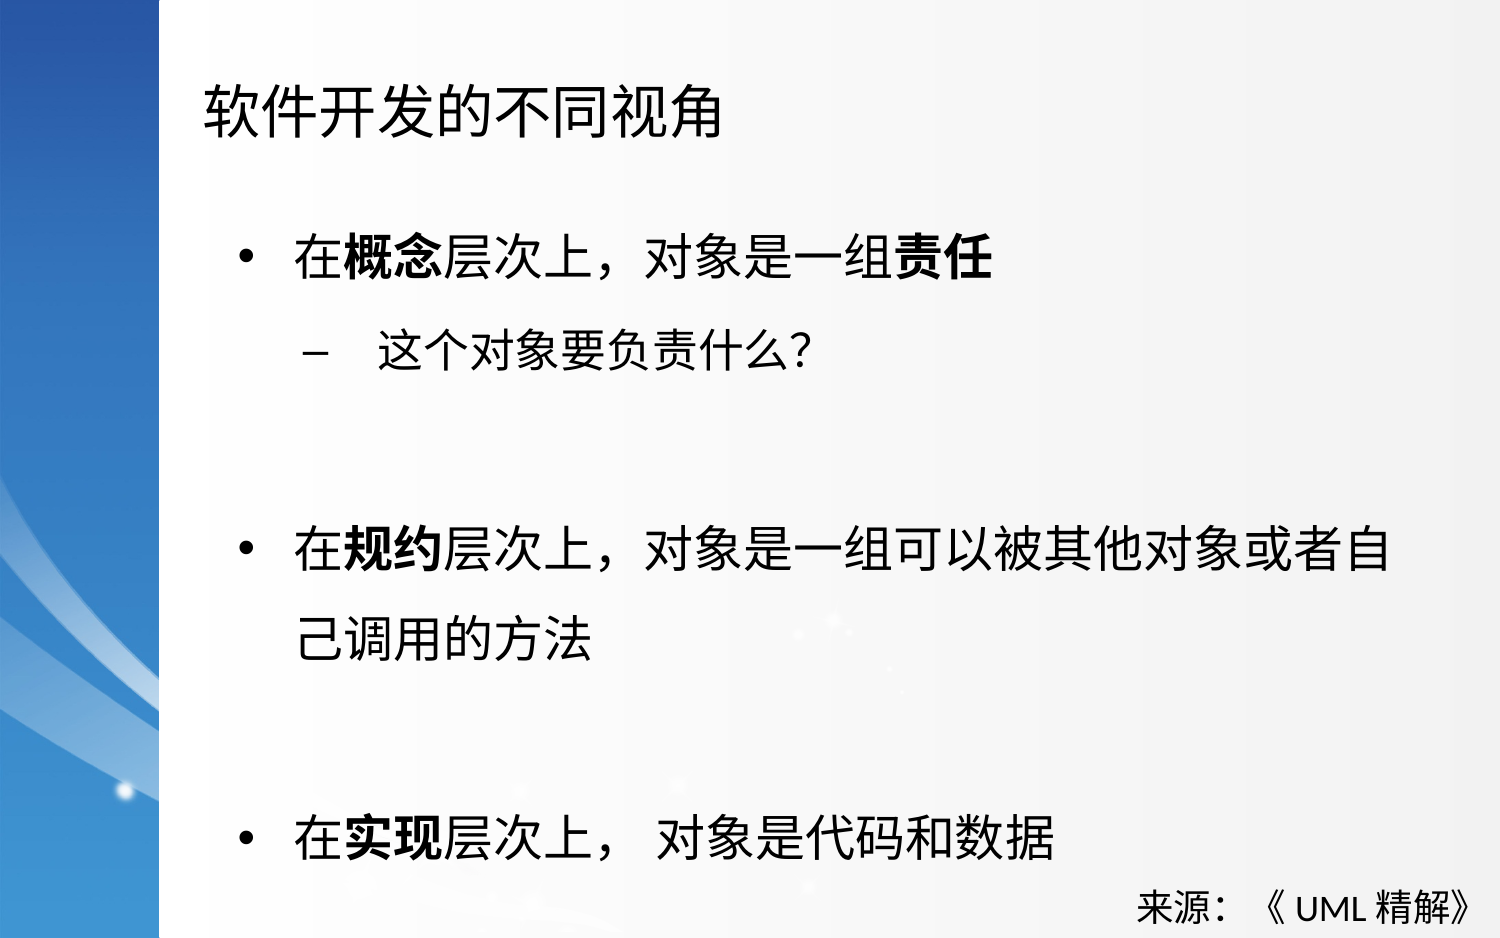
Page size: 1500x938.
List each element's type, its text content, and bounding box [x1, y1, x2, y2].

text_box 在概念层次上，对象是一组责任 这个对象要负责什么？ 在规约层次上，对象是一组可以被其他对象或者自己调用的方法 在实现层次上， 对象是代码和数据 [222, 187, 1422, 938]
text_box 来源：《UML精解》 [1121, 876, 1500, 937]
text_box 软件开发的不同视角 [187, 31, 1348, 188]
picture [0, 0, 222, 938]
